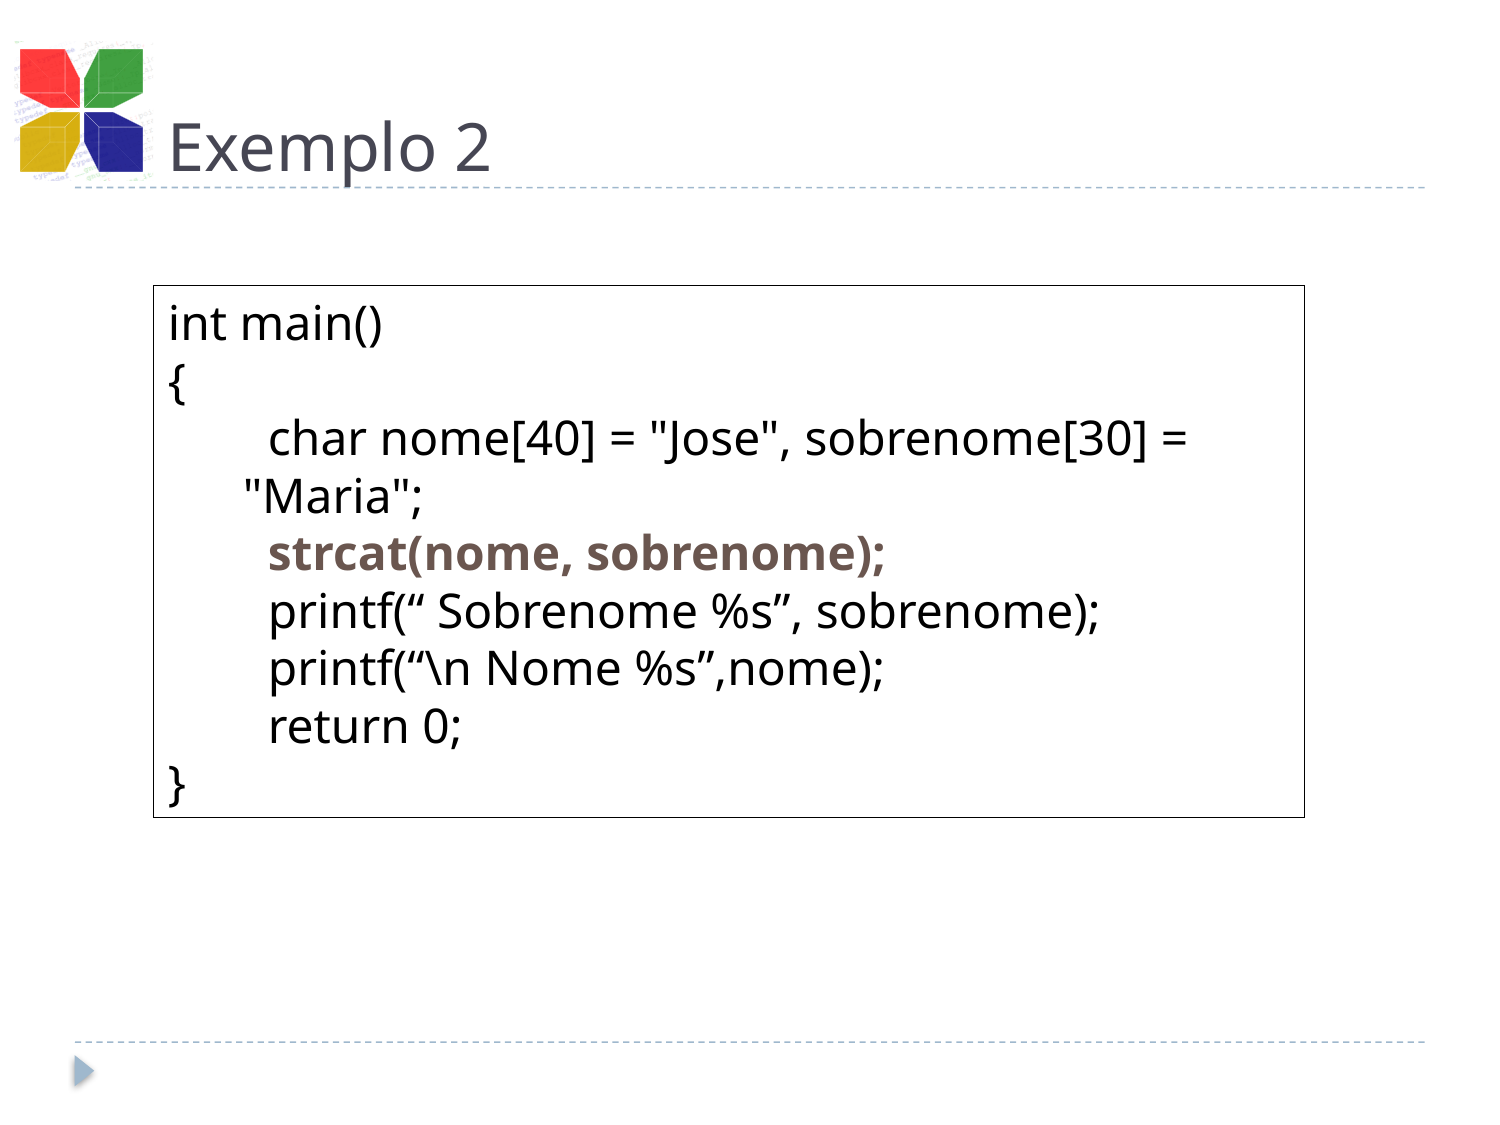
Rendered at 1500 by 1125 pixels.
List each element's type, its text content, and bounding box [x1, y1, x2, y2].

title Exemplo 2 [153, 29, 1500, 192]
text_box int main() { char nome[40] = "Jose", sobrenome[30] = "Maria"; strcat(nome, sobrenome); printf(“ Sobrenome %s”, sobrenome); printf(“\n Nome %s”,nome); return 0; } [153, 285, 1305, 818]
picture [14, 40, 154, 181]
